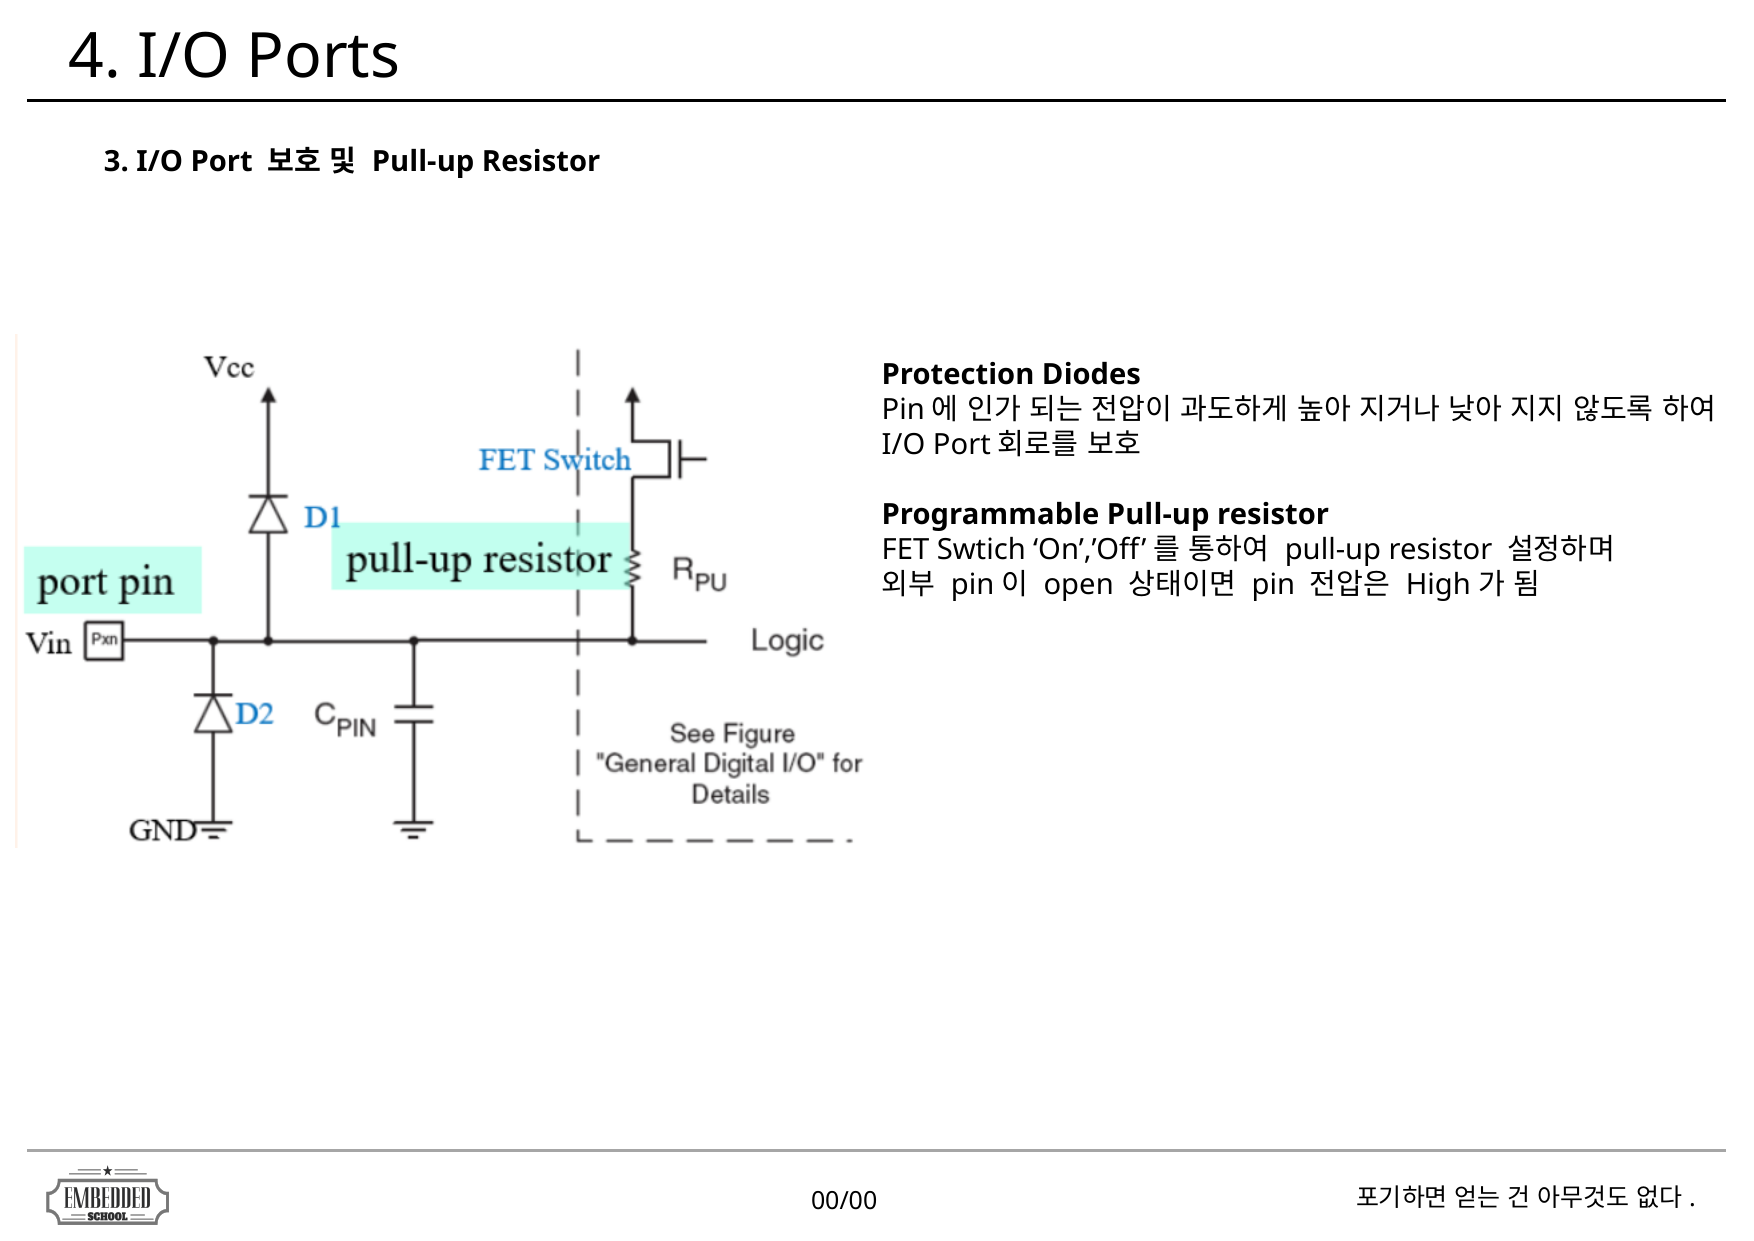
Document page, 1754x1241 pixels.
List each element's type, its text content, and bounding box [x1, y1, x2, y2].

picture [27, 1164, 188, 1231]
text_box 3. I/O Port 보호 및 Pull-up Resistor [88, 135, 1648, 186]
text_box 00/00 [765, 1177, 923, 1223]
text_box 4. I/O Ports [53, 7, 1261, 98]
text_box Protection Diodes Pin에 인가 되는 전압이 과도하게 높아 지거나 낮아 지지 않도록 하여 I/O Port회로를 보호 Programmable Pull-up resistor FET Swtich ‘On’,’Off’를 통하여 pull-up resistor 설정하며 외부 pin이 open 상태이면 pin 전압은 High가 됨 [874, 348, 1754, 608]
picture [14, 333, 869, 849]
